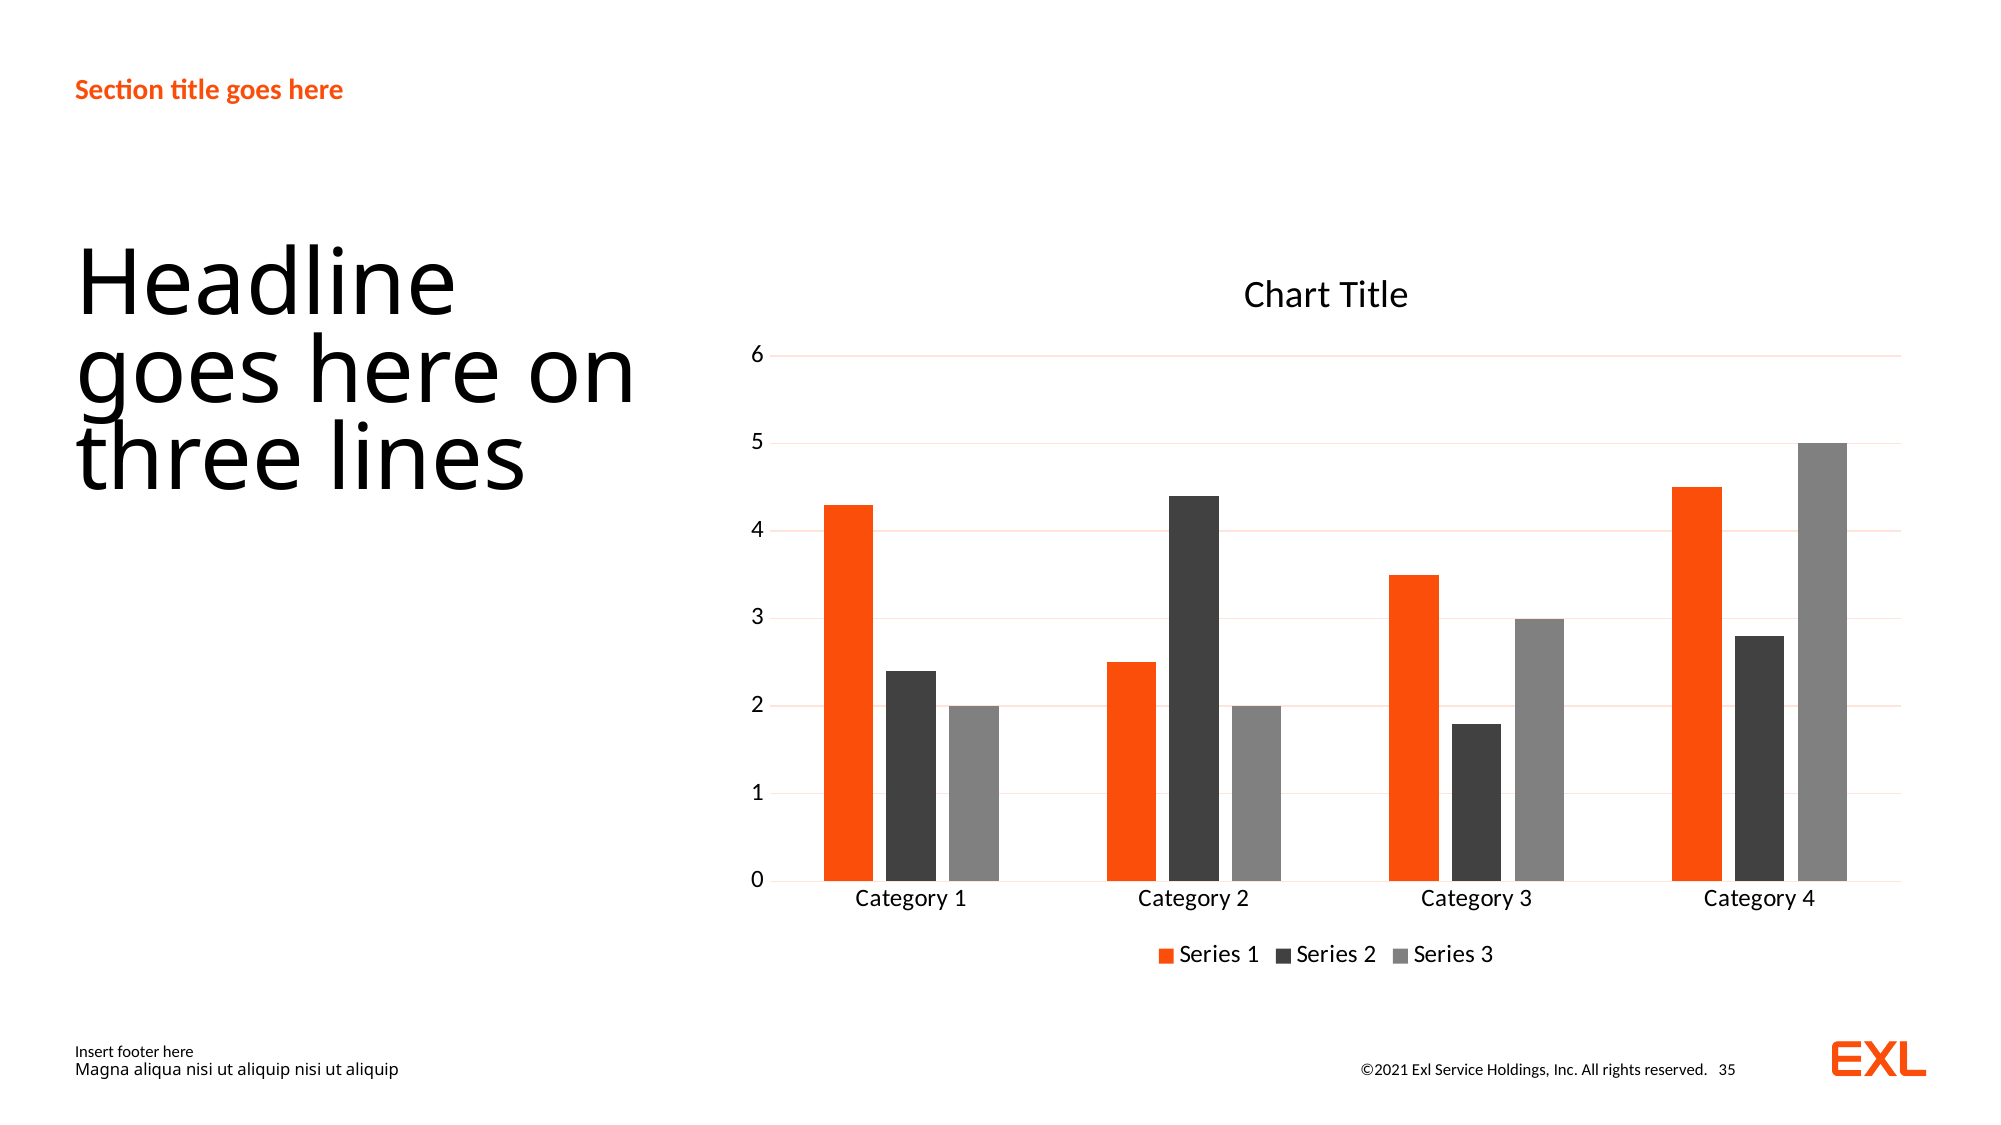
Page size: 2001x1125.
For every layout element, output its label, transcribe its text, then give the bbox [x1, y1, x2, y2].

title Headline goes here on three lines [75, 243, 679, 515]
picture [1797, 1006, 1961, 1111]
list Section title goes here [75, 75, 679, 145]
slide_number 35 [1718, 1048, 1798, 1079]
footer ©2021 Exl Service Holdings, Inc. All rights reserved. [822, 1048, 1709, 1079]
chart [727, 243, 1925, 975]
list Insert footer here Magna aliqua nisi ut aliquip nisi ut aliquip [75, 1027, 679, 1079]
